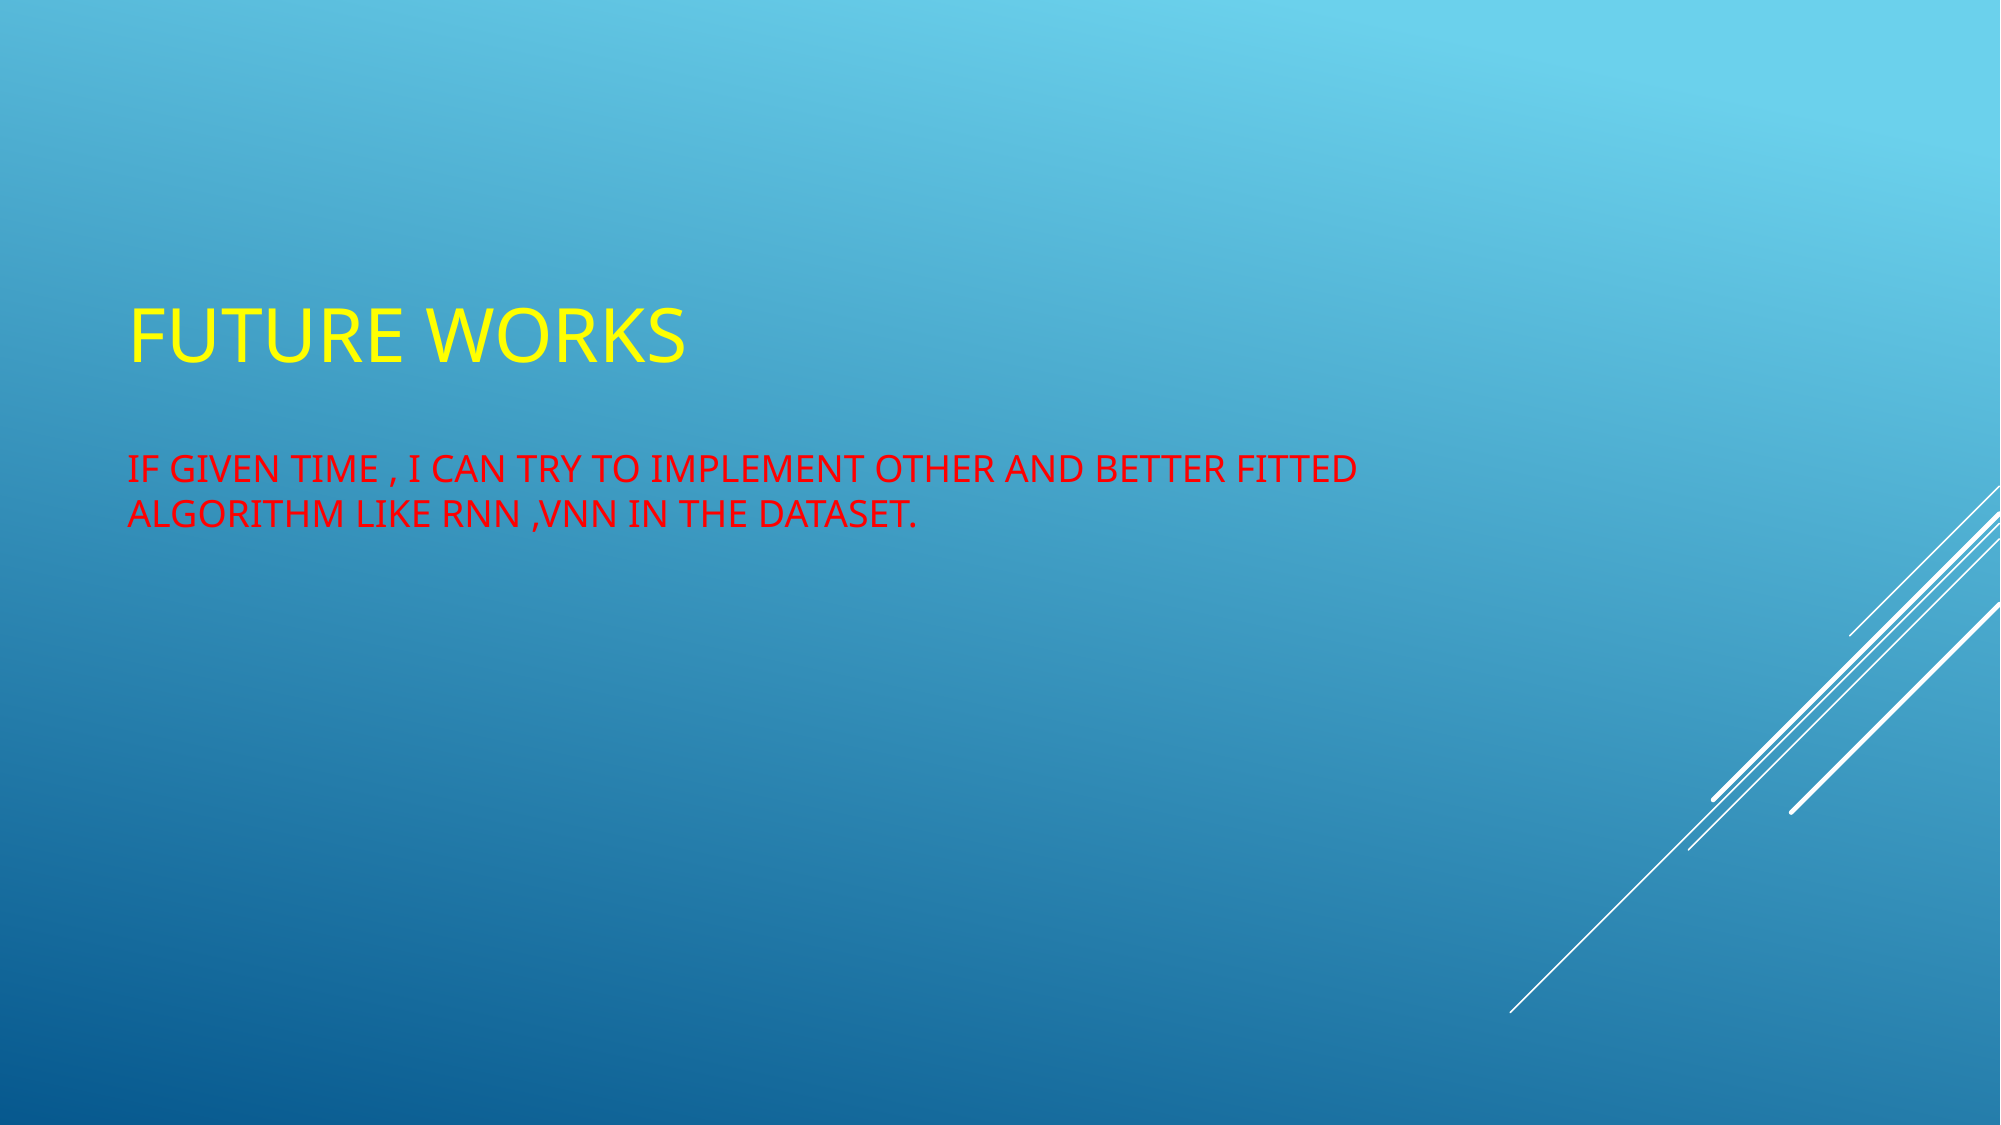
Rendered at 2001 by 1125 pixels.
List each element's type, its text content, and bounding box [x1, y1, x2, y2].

list IF GIVEN TIME , I CAN TRY TO IMPLEMENT OTHER AND BETTER FITTED ALGORITHM LIKE RNN ,VNN IN THE DATASET. [112, 437, 1513, 984]
title Future works [112, 106, 1513, 385]
